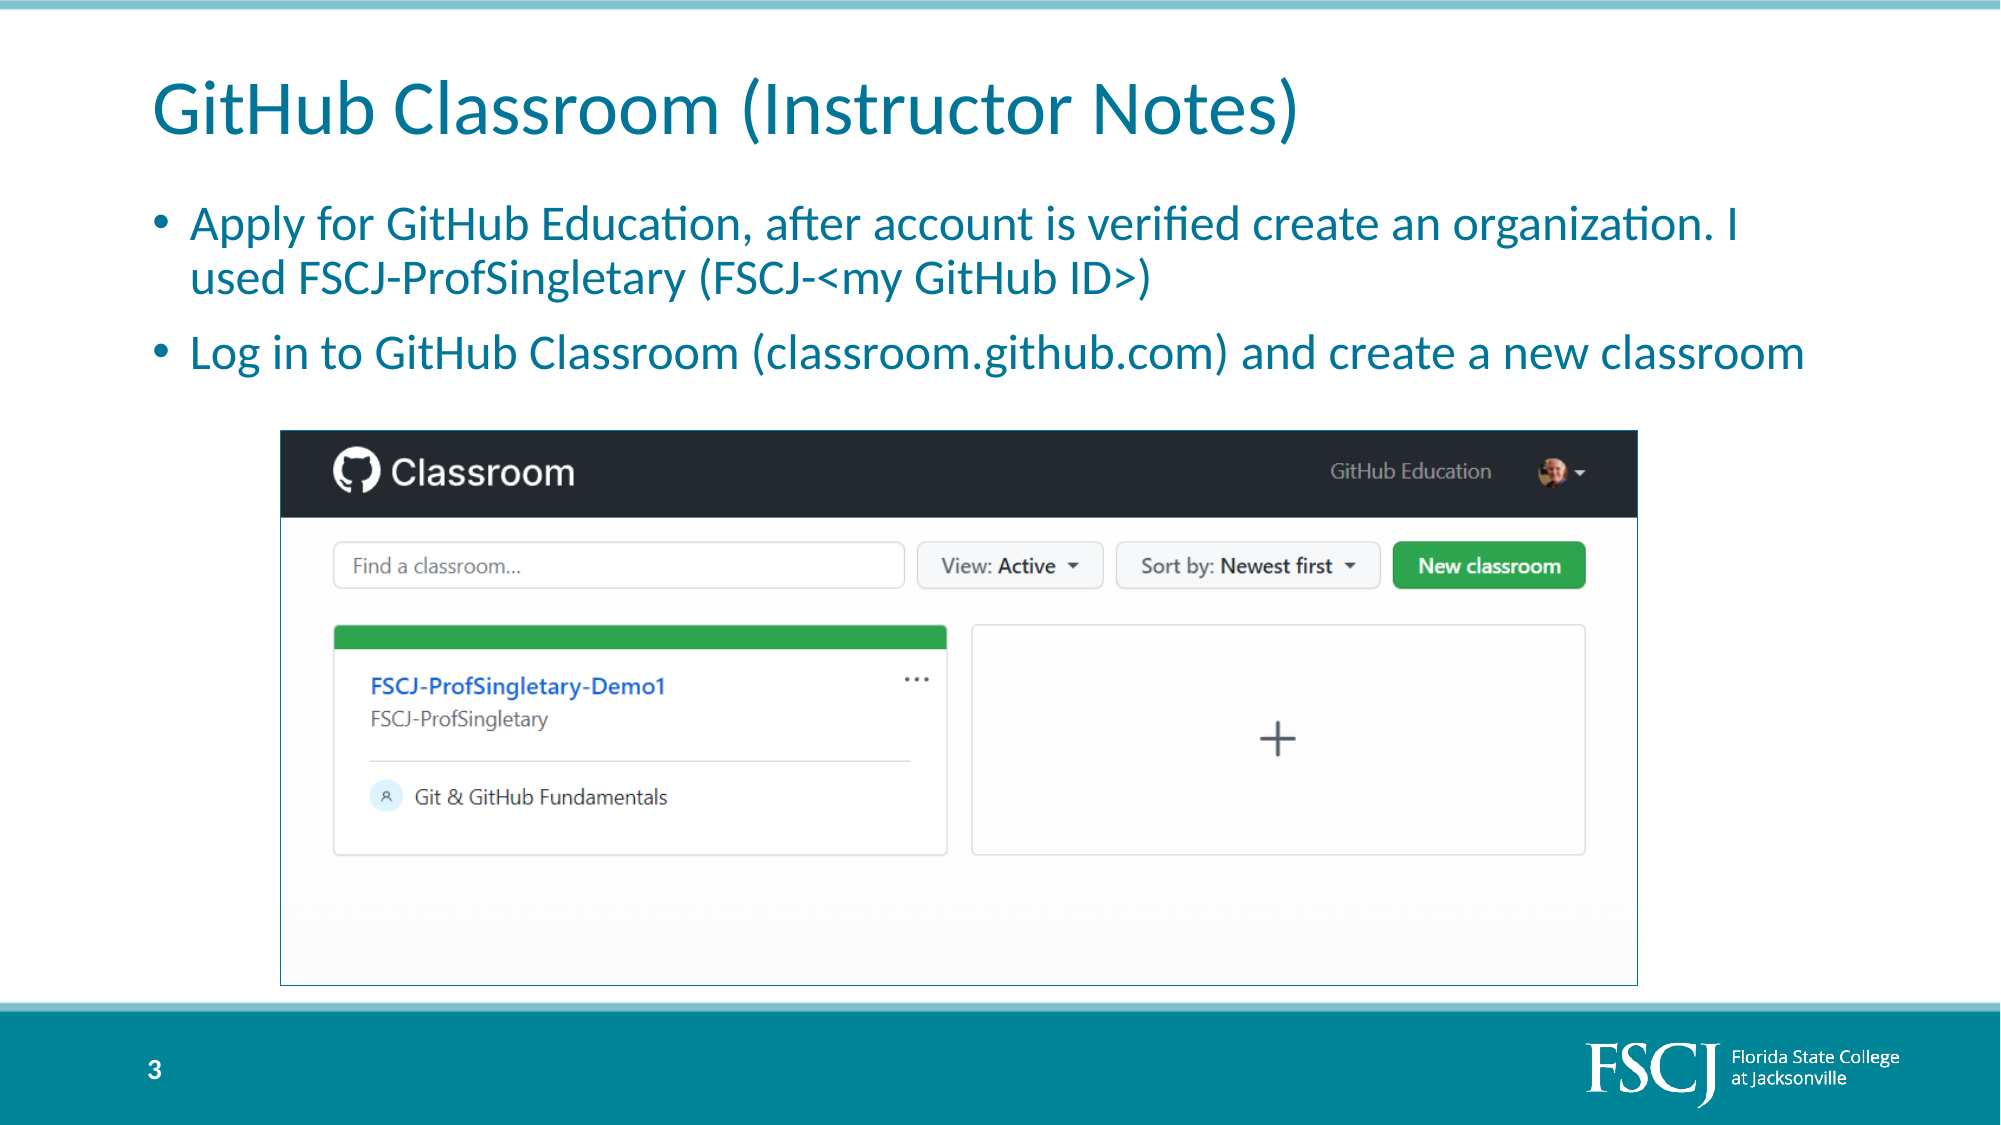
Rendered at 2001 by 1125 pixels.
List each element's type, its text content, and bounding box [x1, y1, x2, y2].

picture [0, 0, 2001, 1125]
title GitHub Classroom (Instructor Notes) [137, 59, 1863, 160]
list Apply for GitHub Education, after account is verified create an organization. I used FSCJ-ProfSingletary (FSCJ-<my GitHub ID>) Log in to GitHub Classroom (classroom.github.com) and create a new classroom [137, 189, 1863, 1089]
